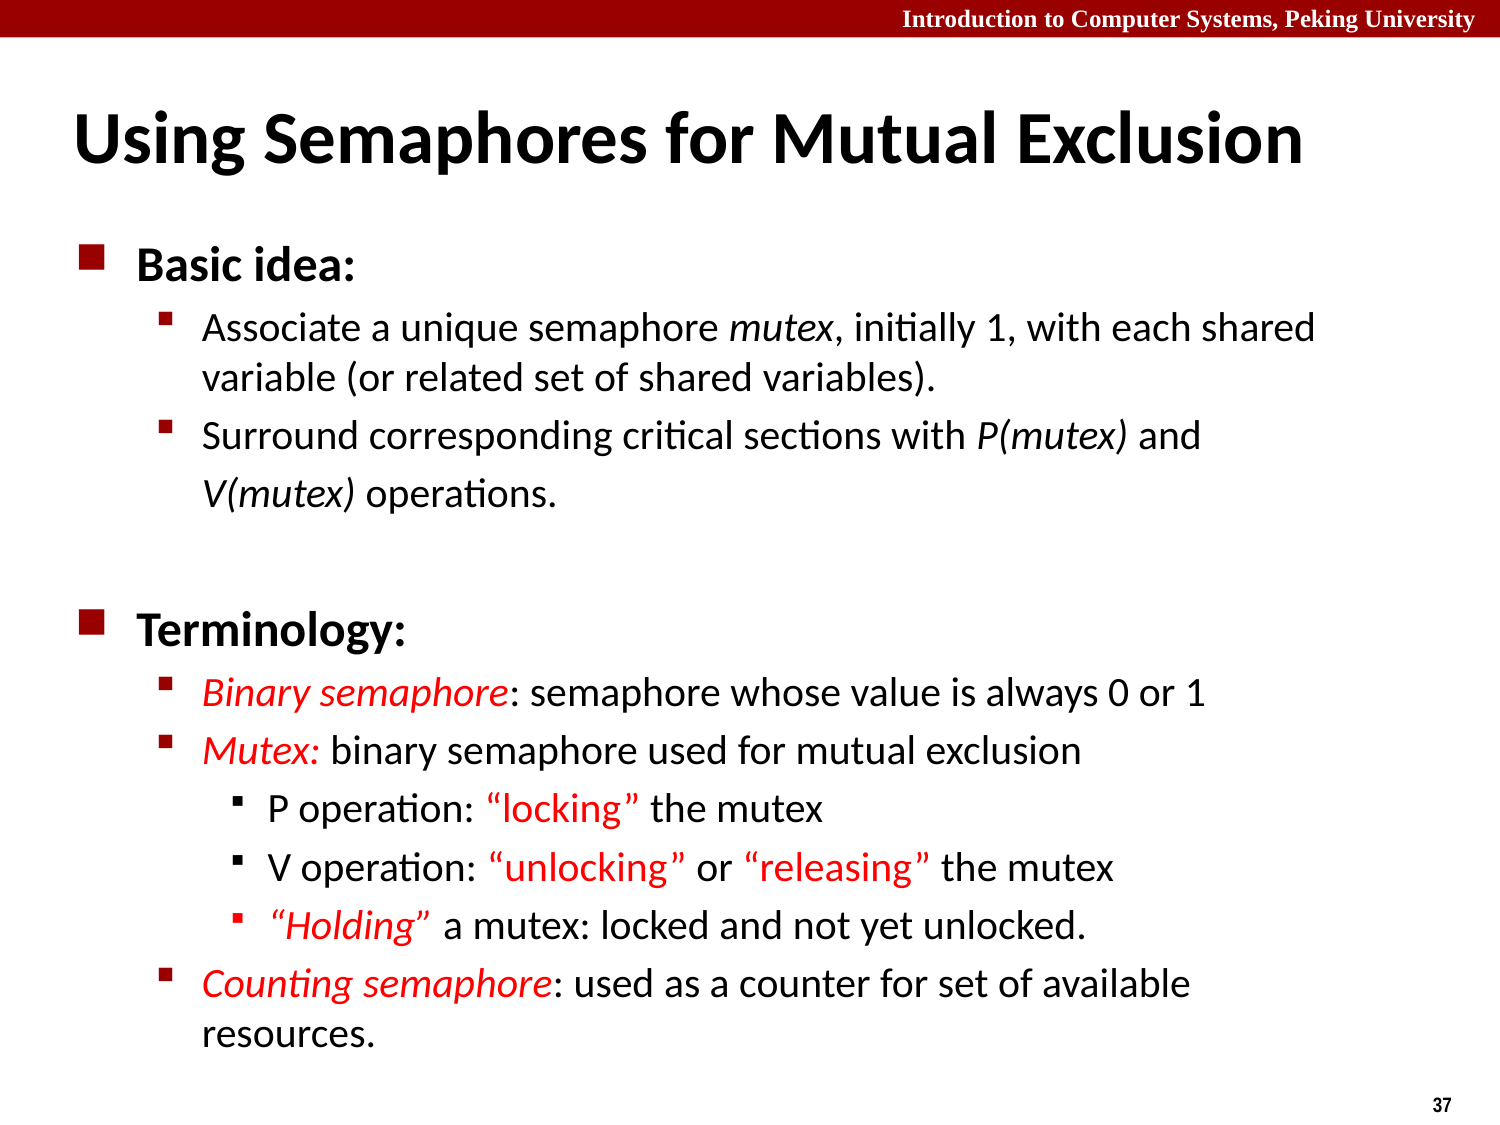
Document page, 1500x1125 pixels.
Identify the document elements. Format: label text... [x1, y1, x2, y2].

list Basic idea: Associate a unique semaphore mutex, initially 1, with each shared variable (or related set of shared variables). Surround corresponding critical sections with P(mutex) and V(mutex) operations. Terminology: Binary semaphore: semaphore whose value is always 0 or 1 Mutex: binary semaphore used for mutual exclusion P operation: “locking” the mutex V operation: “unlocking” or “releasing” the mutex “Holding” a mutex: locked and not yet unlocked. Counting semaphore: used as a counter for set of available resources. [64, 223, 1361, 1040]
title Using Semaphores for Mutual Exclusion [58, 71, 1361, 197]
